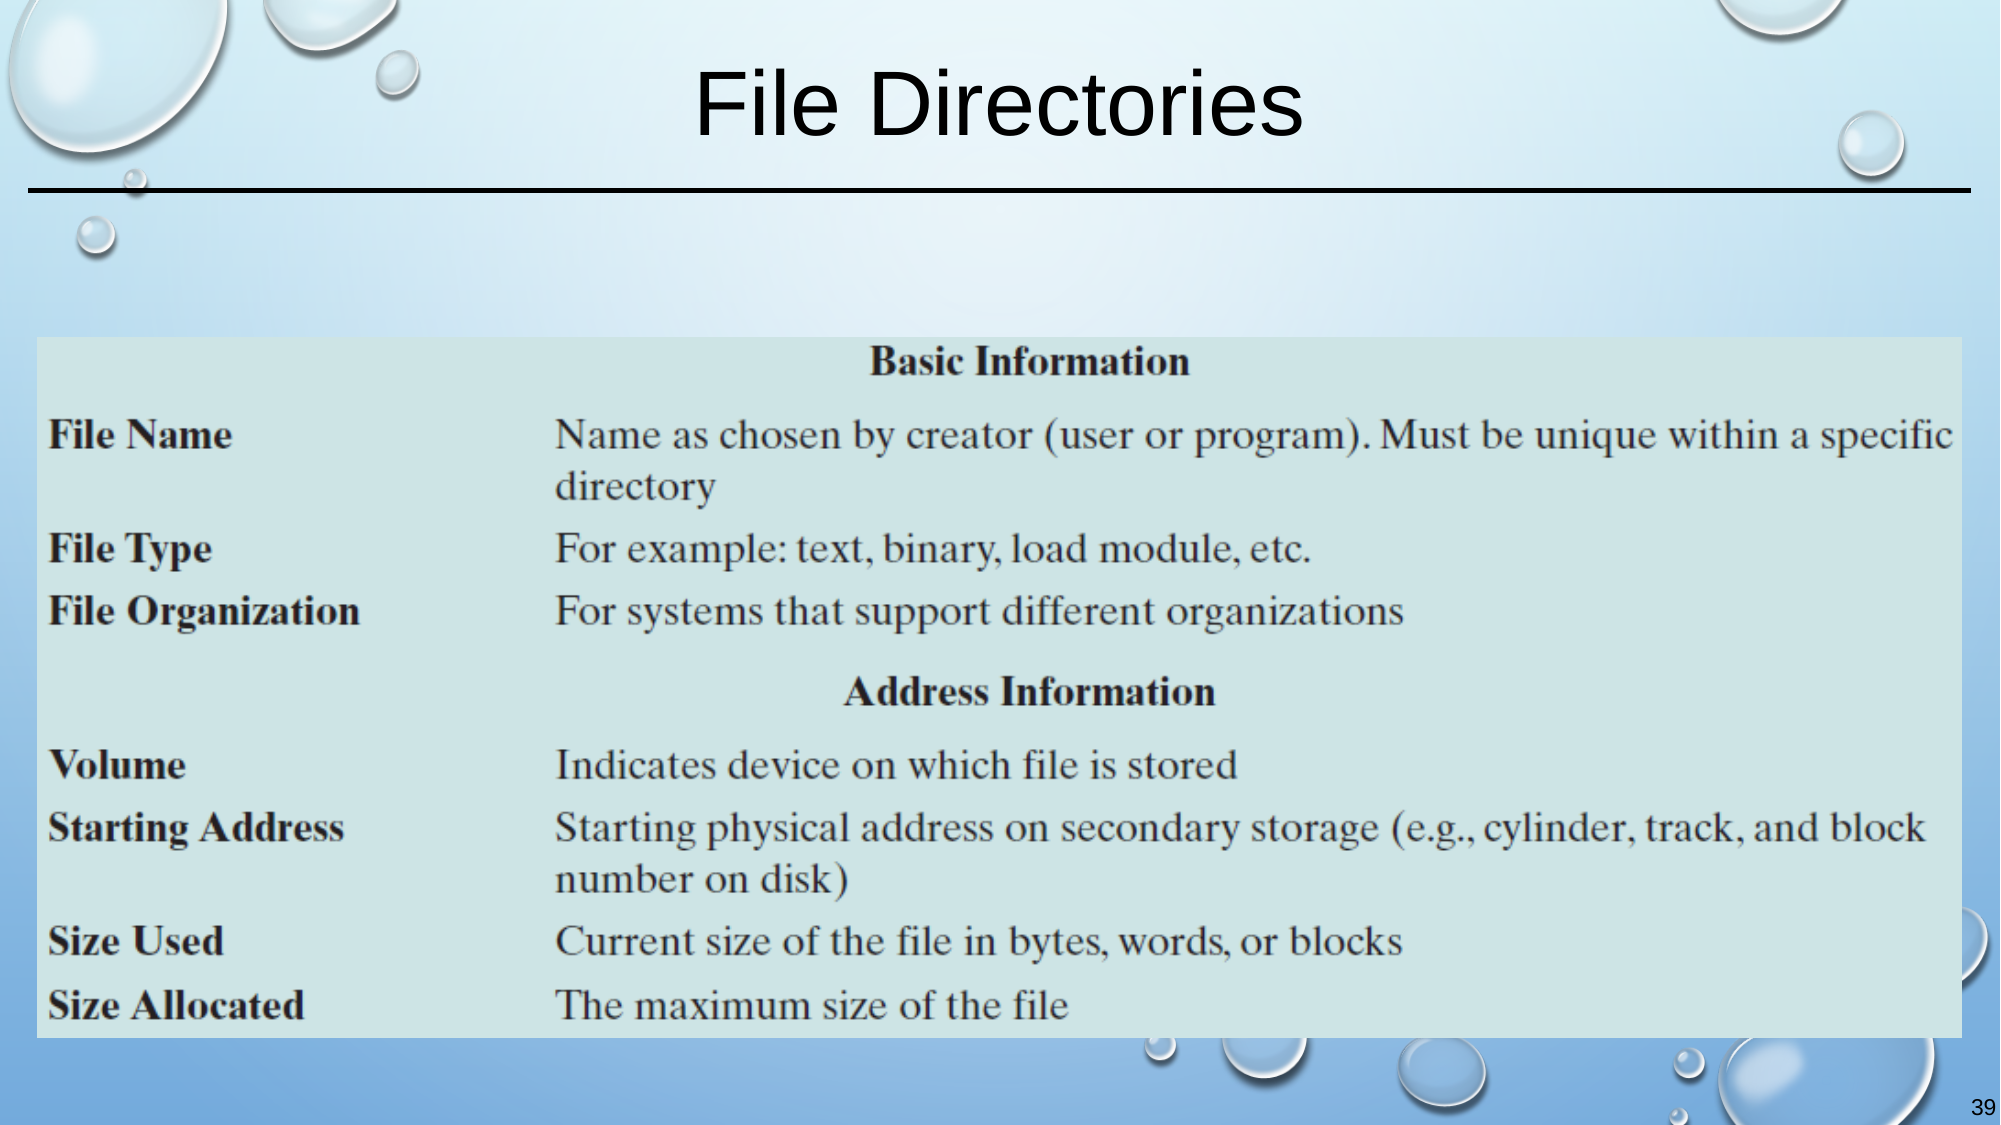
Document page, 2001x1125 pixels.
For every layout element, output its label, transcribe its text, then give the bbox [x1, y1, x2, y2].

slide_number 39 [1909, 1089, 2000, 1124]
title File Directories [28, 25, 1972, 187]
picture [0, 0, 2000, 1125]
